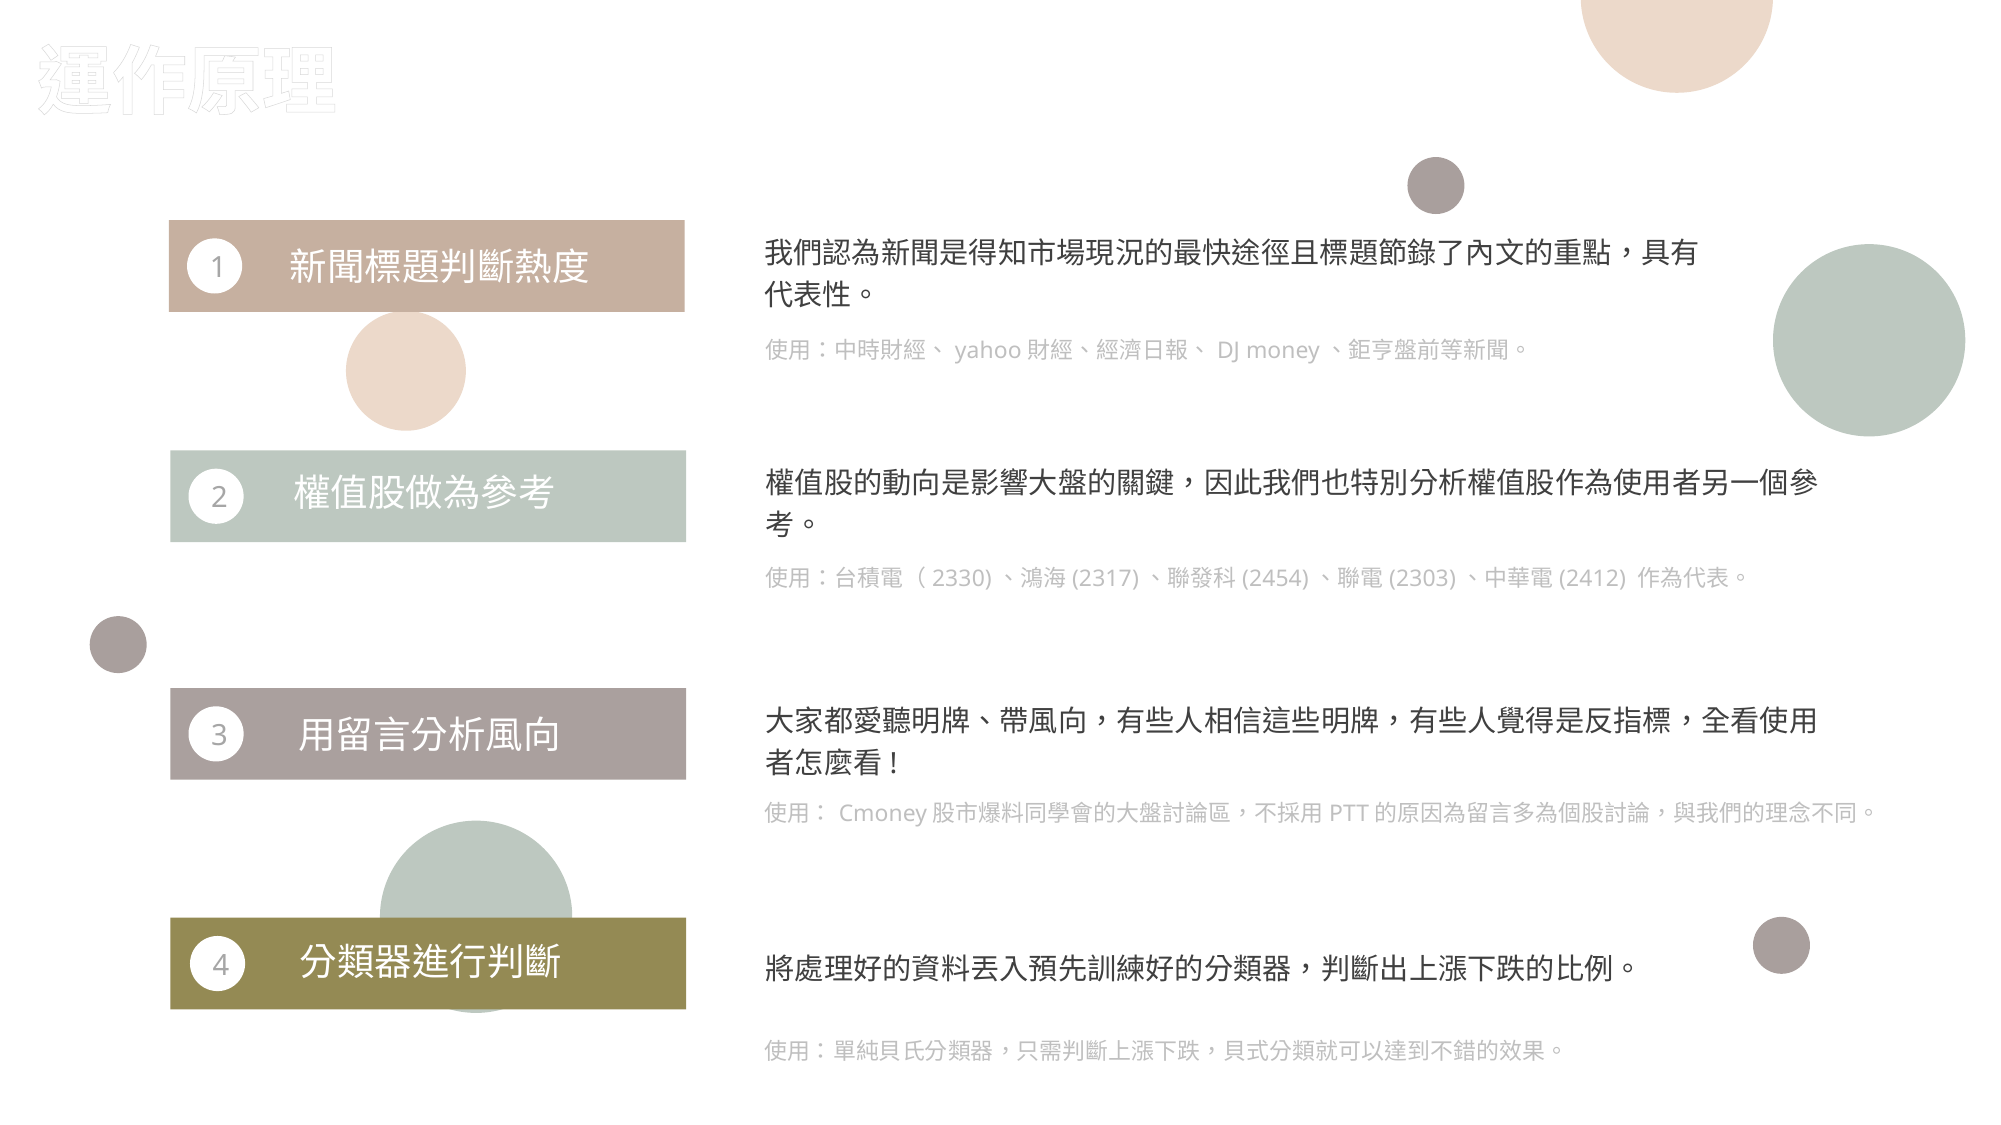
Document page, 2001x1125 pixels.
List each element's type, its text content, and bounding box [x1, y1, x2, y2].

text_box 使用：Cmoney股市爆料同學會的大盤討論區，不採用PTT的原因為留言多為個股討論，與我們的理念不同。 [749, 785, 1905, 834]
text_box 運作原理 [22, 25, 615, 131]
text_box [88, 615, 148, 675]
text_box [378, 819, 574, 917]
text_box [1406, 155, 1466, 216]
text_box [170, 450, 1845, 547]
text_box 使用：中時財經、yahoo財經、經濟日報、DJ money、鉅亨盤前等新聞。 [750, 322, 1692, 371]
text_box [344, 316, 467, 432]
text_box [448, 1010, 504, 1014]
text_box [1579, 0, 1774, 94]
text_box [170, 688, 1845, 785]
text_box [1771, 243, 1967, 438]
text_box 使用：單純貝氏分類器，只需判斷上漲下跌，貝式分類就可以達到不錯的效果。 [749, 1023, 1905, 1072]
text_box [168, 219, 1717, 316]
text_box 使用：台積電（2330)、鴻海(2317)、聯發科(2454)、聯電(2303)、中華電(2412) 作為代表。 [750, 550, 1747, 599]
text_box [170, 917, 1865, 1010]
